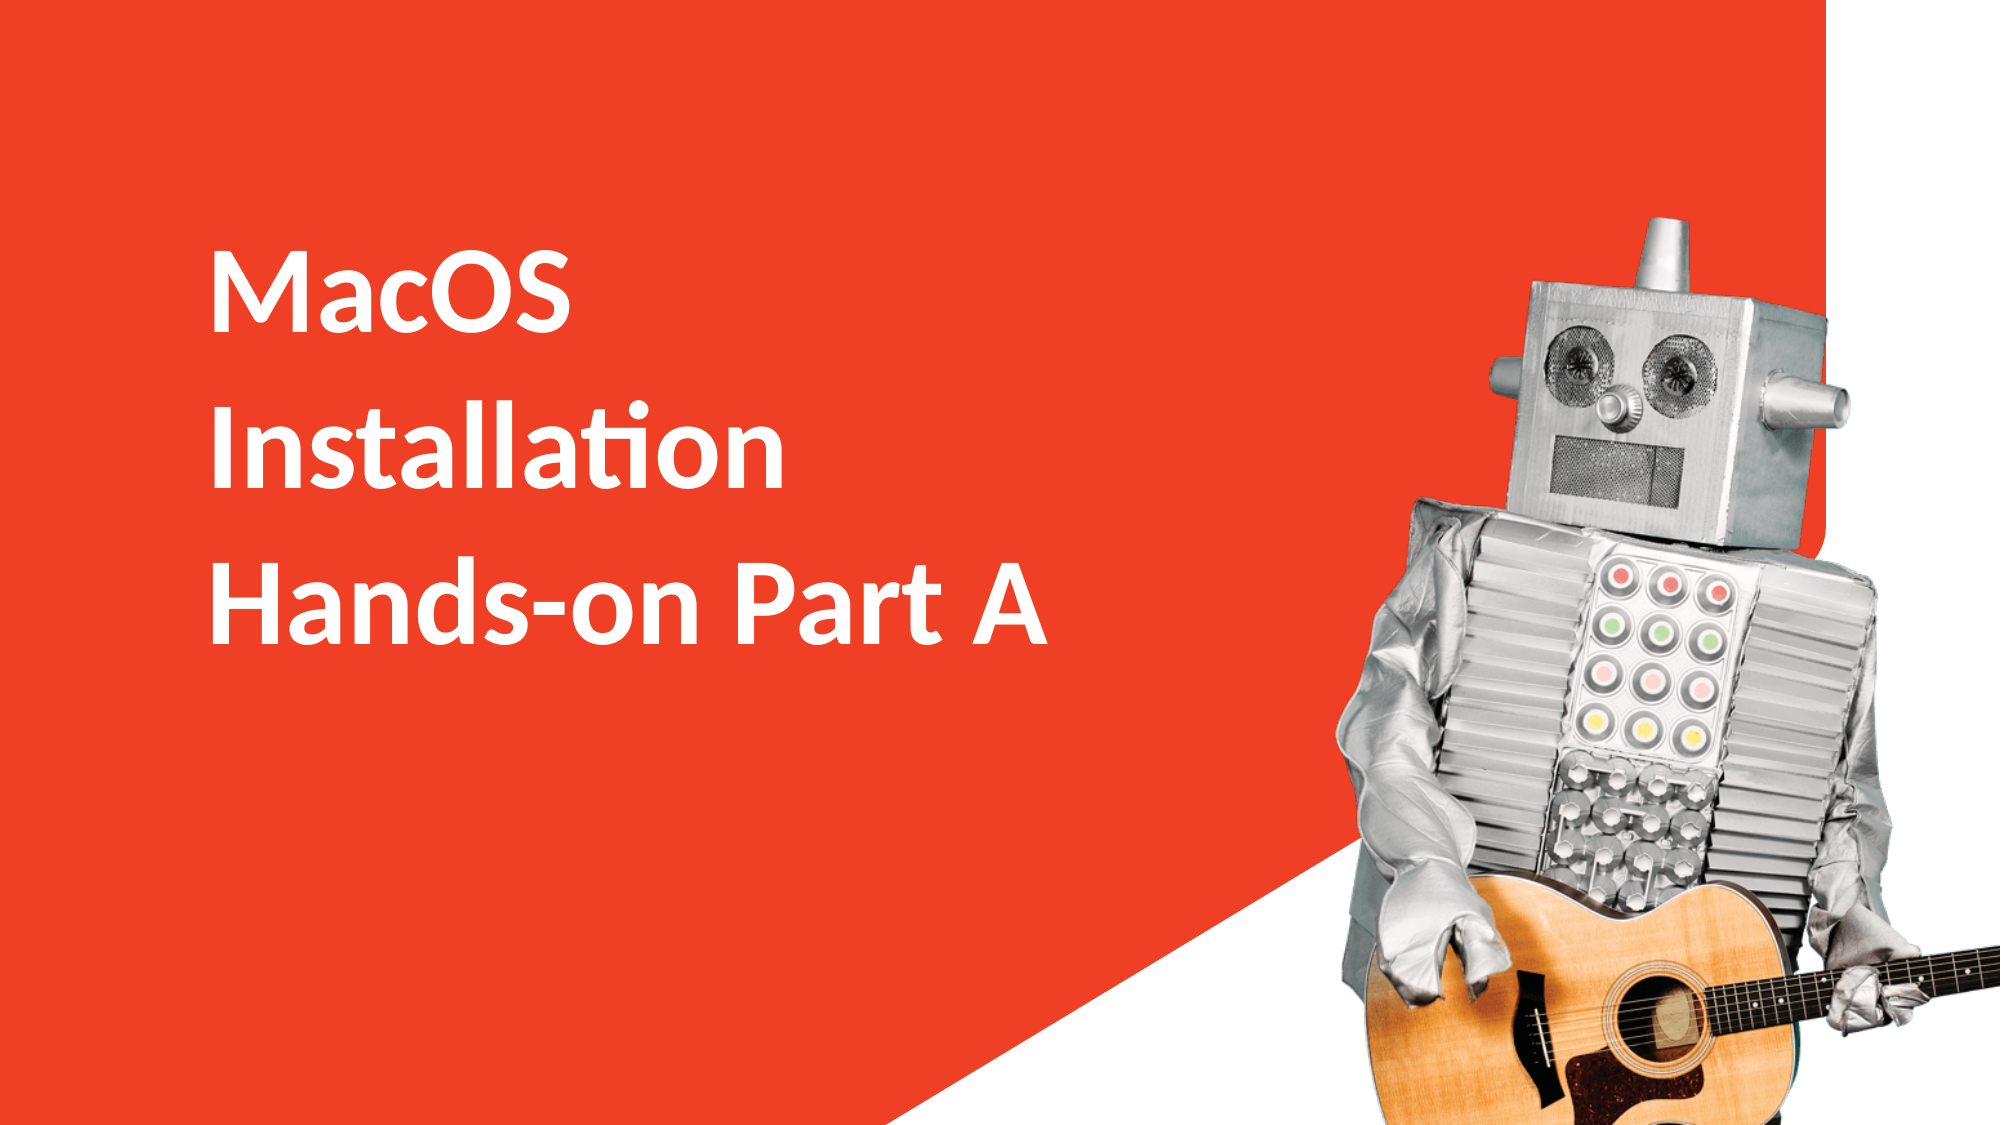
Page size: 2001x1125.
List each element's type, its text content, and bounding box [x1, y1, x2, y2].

list MacOS Installation Hands-on Part A [191, 217, 1194, 672]
picture [1335, 217, 2000, 1125]
